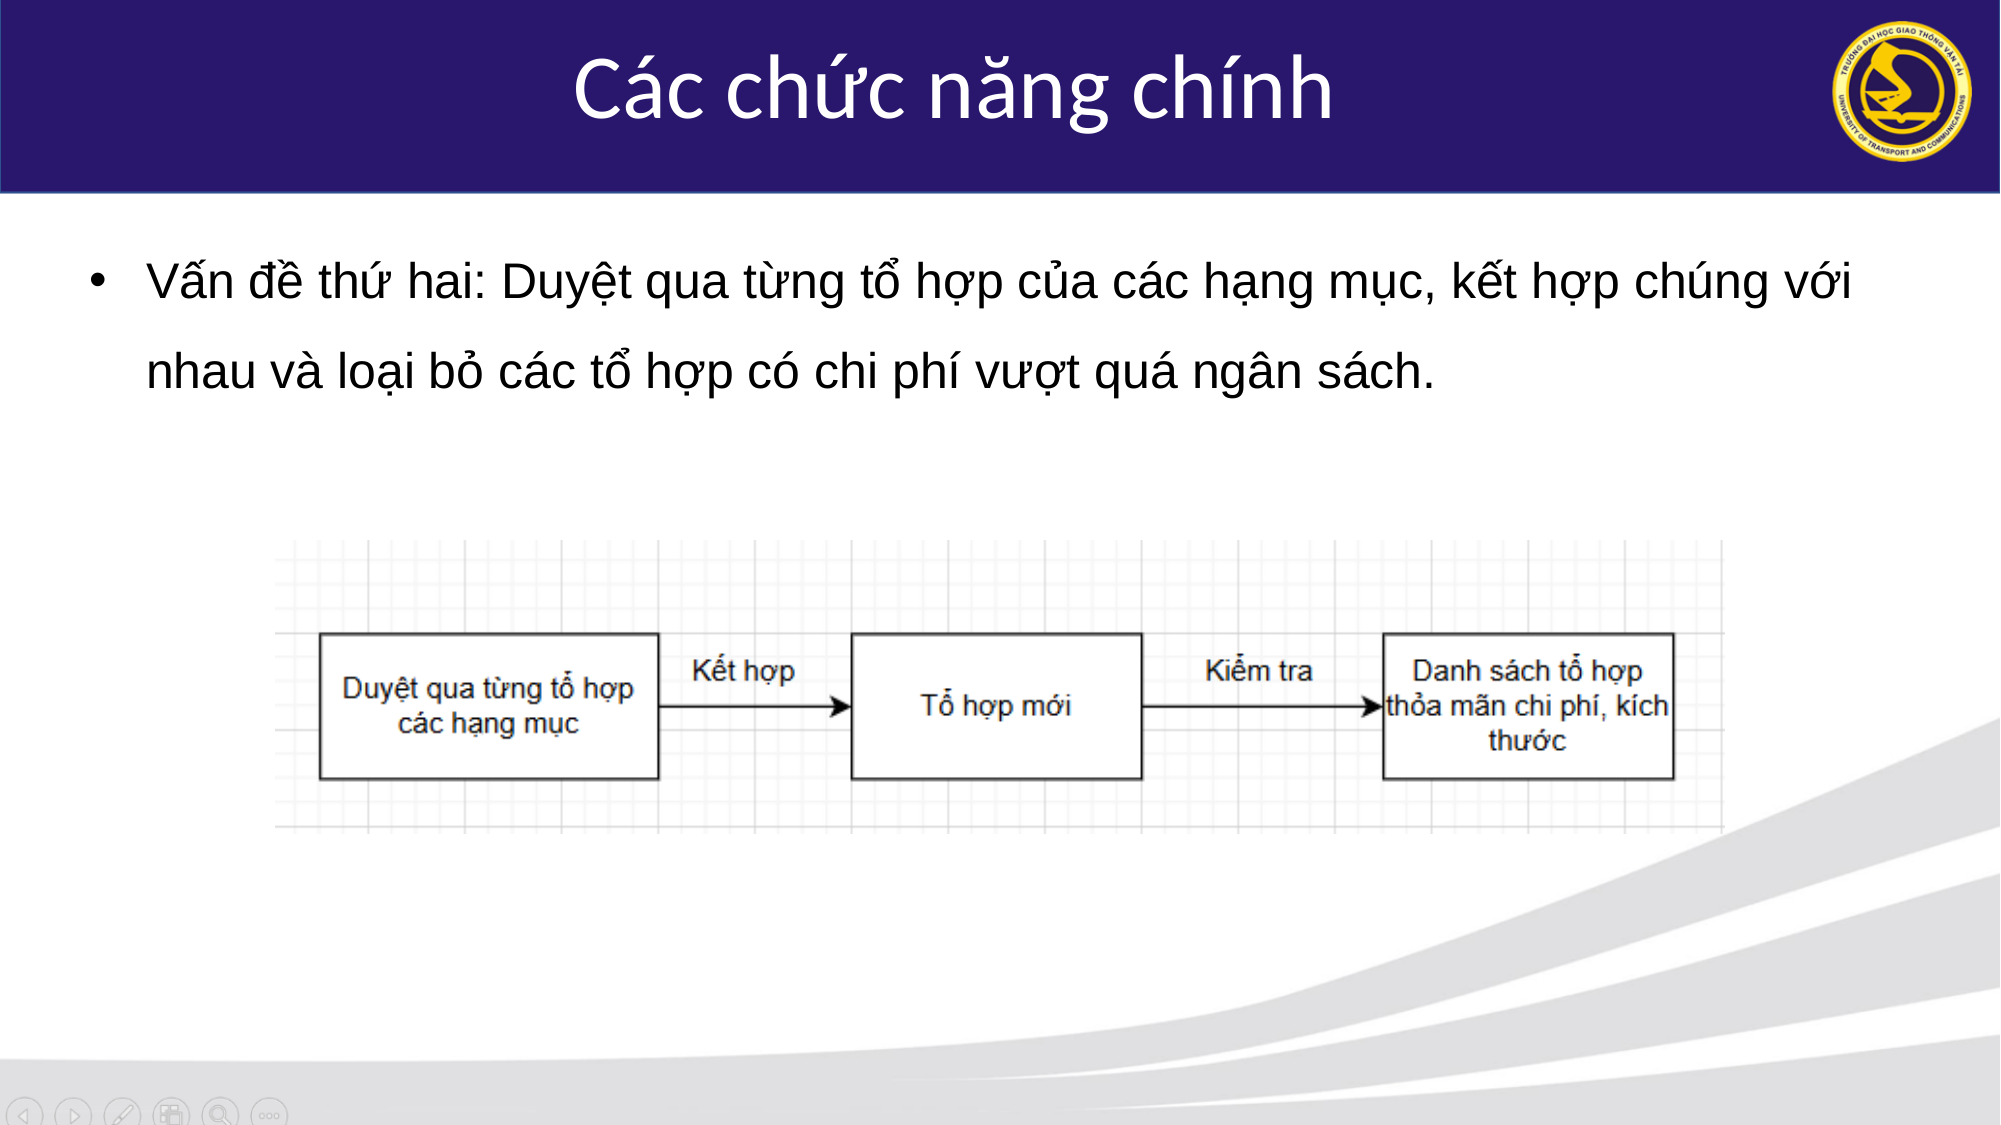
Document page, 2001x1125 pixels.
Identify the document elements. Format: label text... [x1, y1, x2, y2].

title Các chức năng chính [558, 0, 1442, 177]
text_box Vấn đề thứ hai: Duyệt qua từng tổ hợp của các hạng mục, kết hợp chúng với nhau và loại bỏ các tổ hợp có chi phí vượt quá ngân sách. [74, 211, 1984, 532]
picture [0, 0, 2000, 1125]
